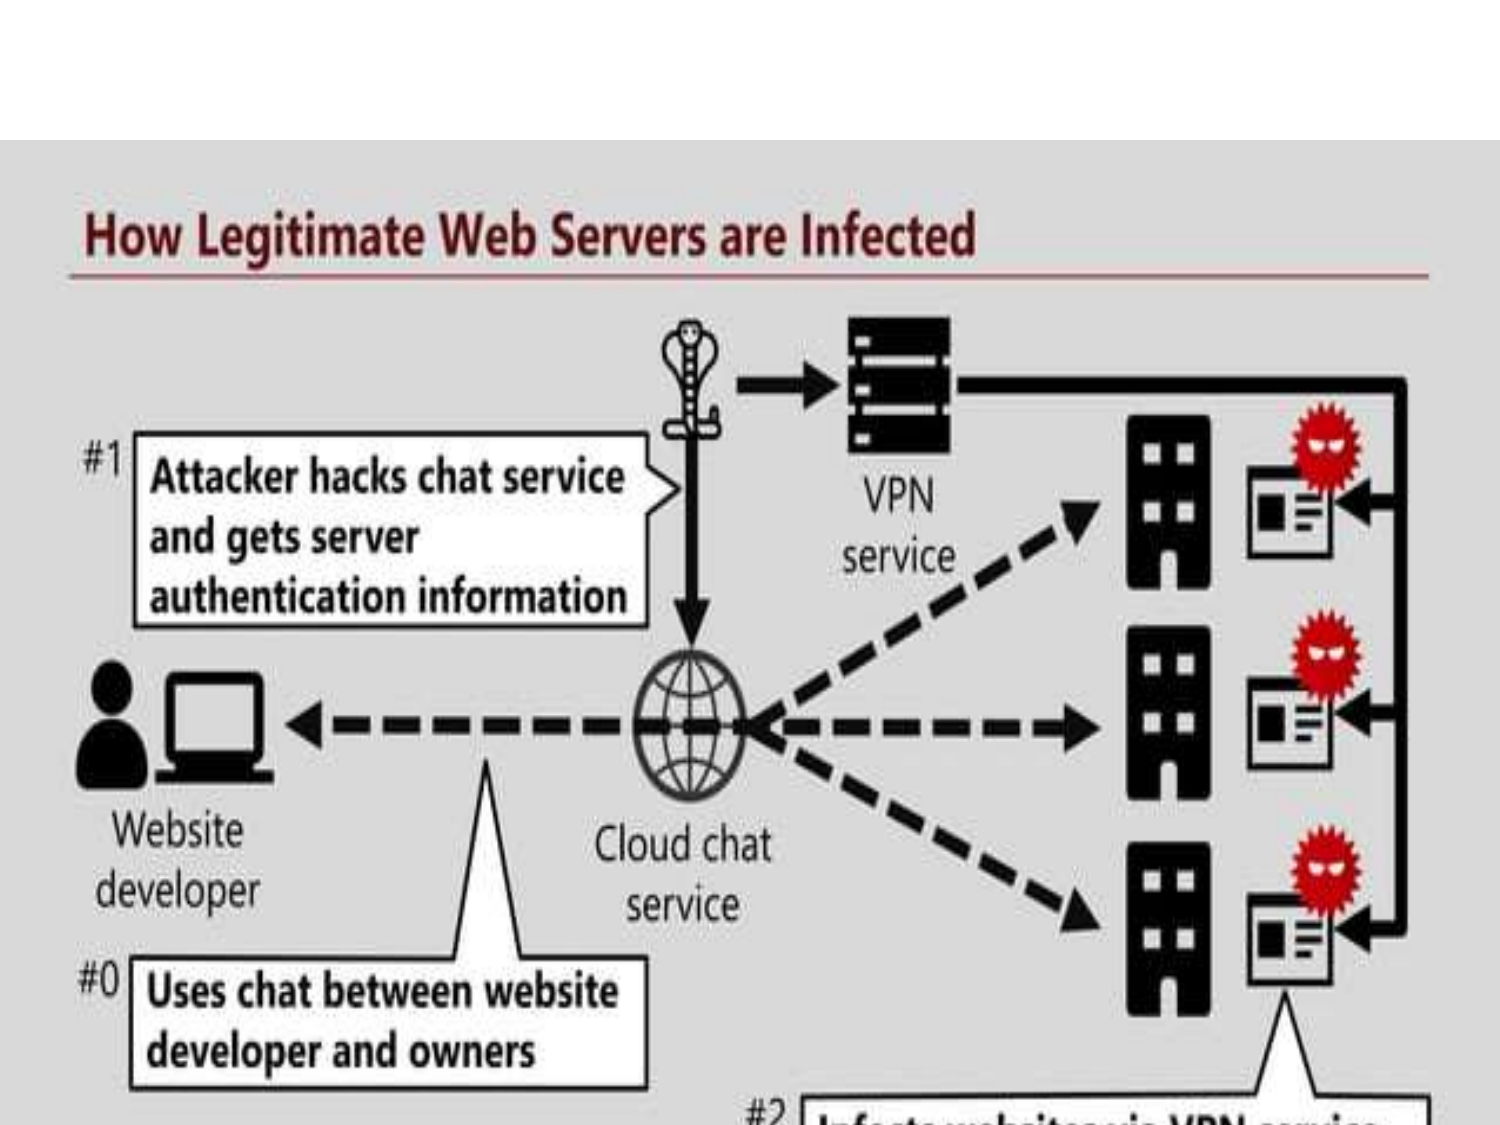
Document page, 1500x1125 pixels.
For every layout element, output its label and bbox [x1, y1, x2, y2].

picture [0, 139, 1500, 1125]
